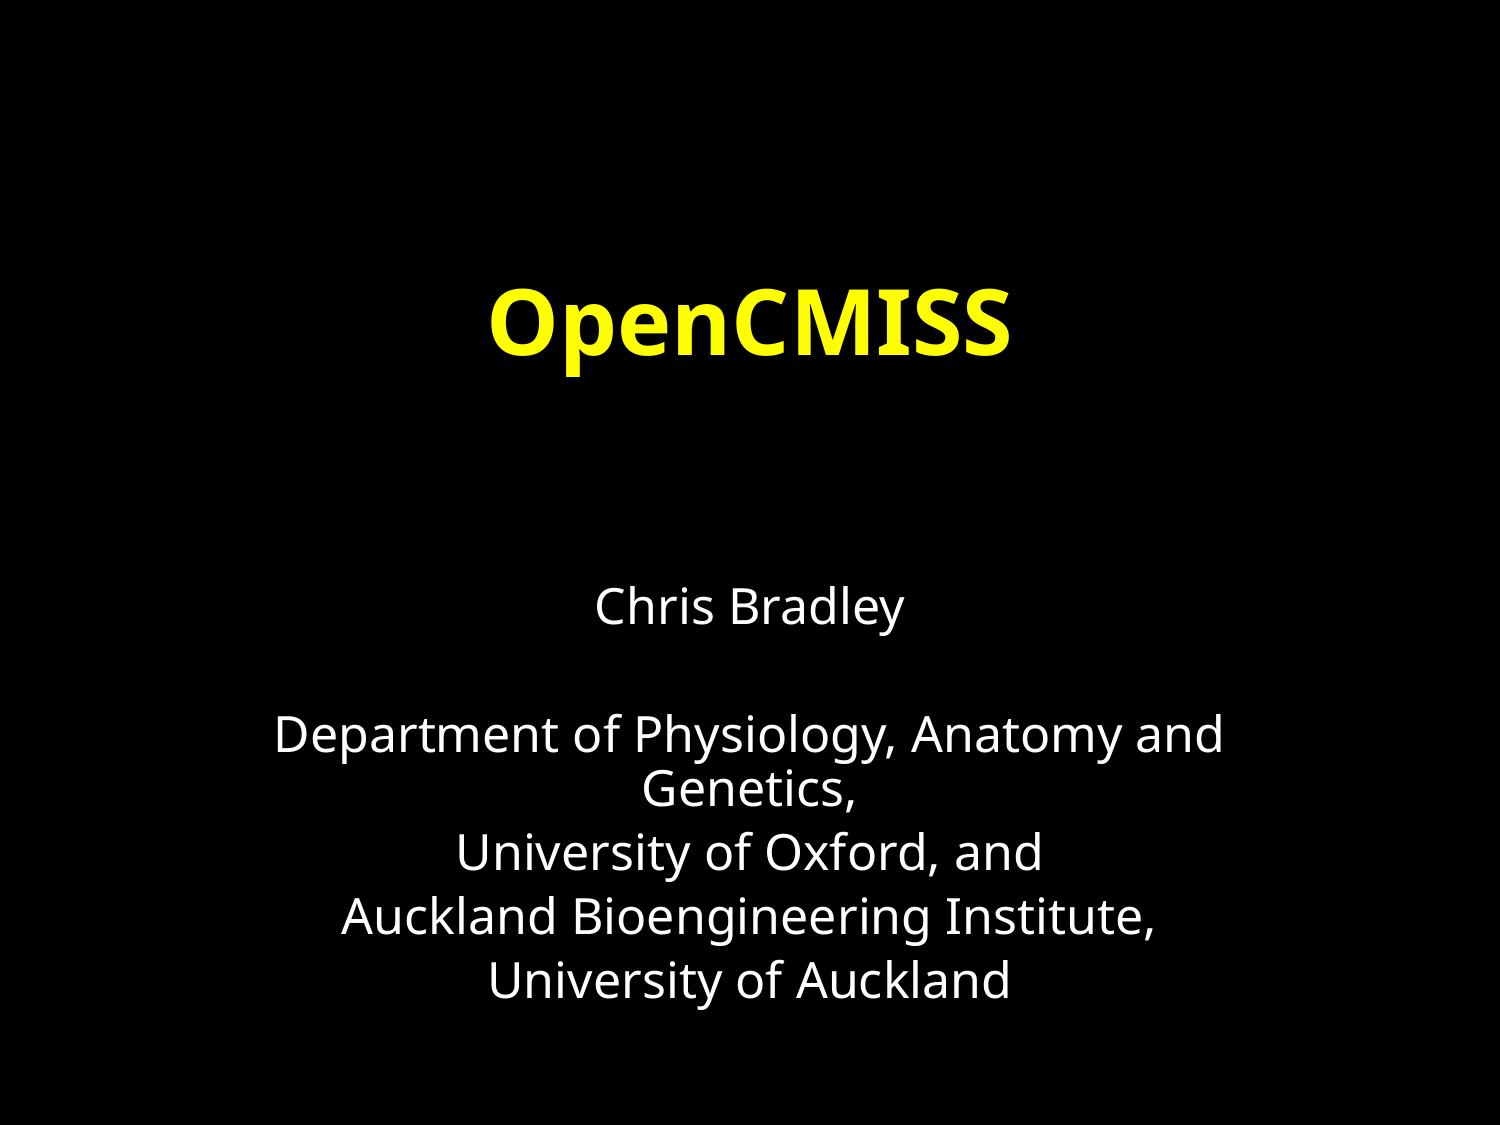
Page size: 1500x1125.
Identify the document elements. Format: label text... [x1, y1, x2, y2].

subtitle Chris Bradley Department of Physiology, Anatomy and Genetics, University of Oxford, and Auckland Bioengineering Institute, University of Auckland [171, 573, 1329, 862]
text_box [1029, 837, 1060, 893]
title OpenCMISS [112, 198, 1388, 441]
